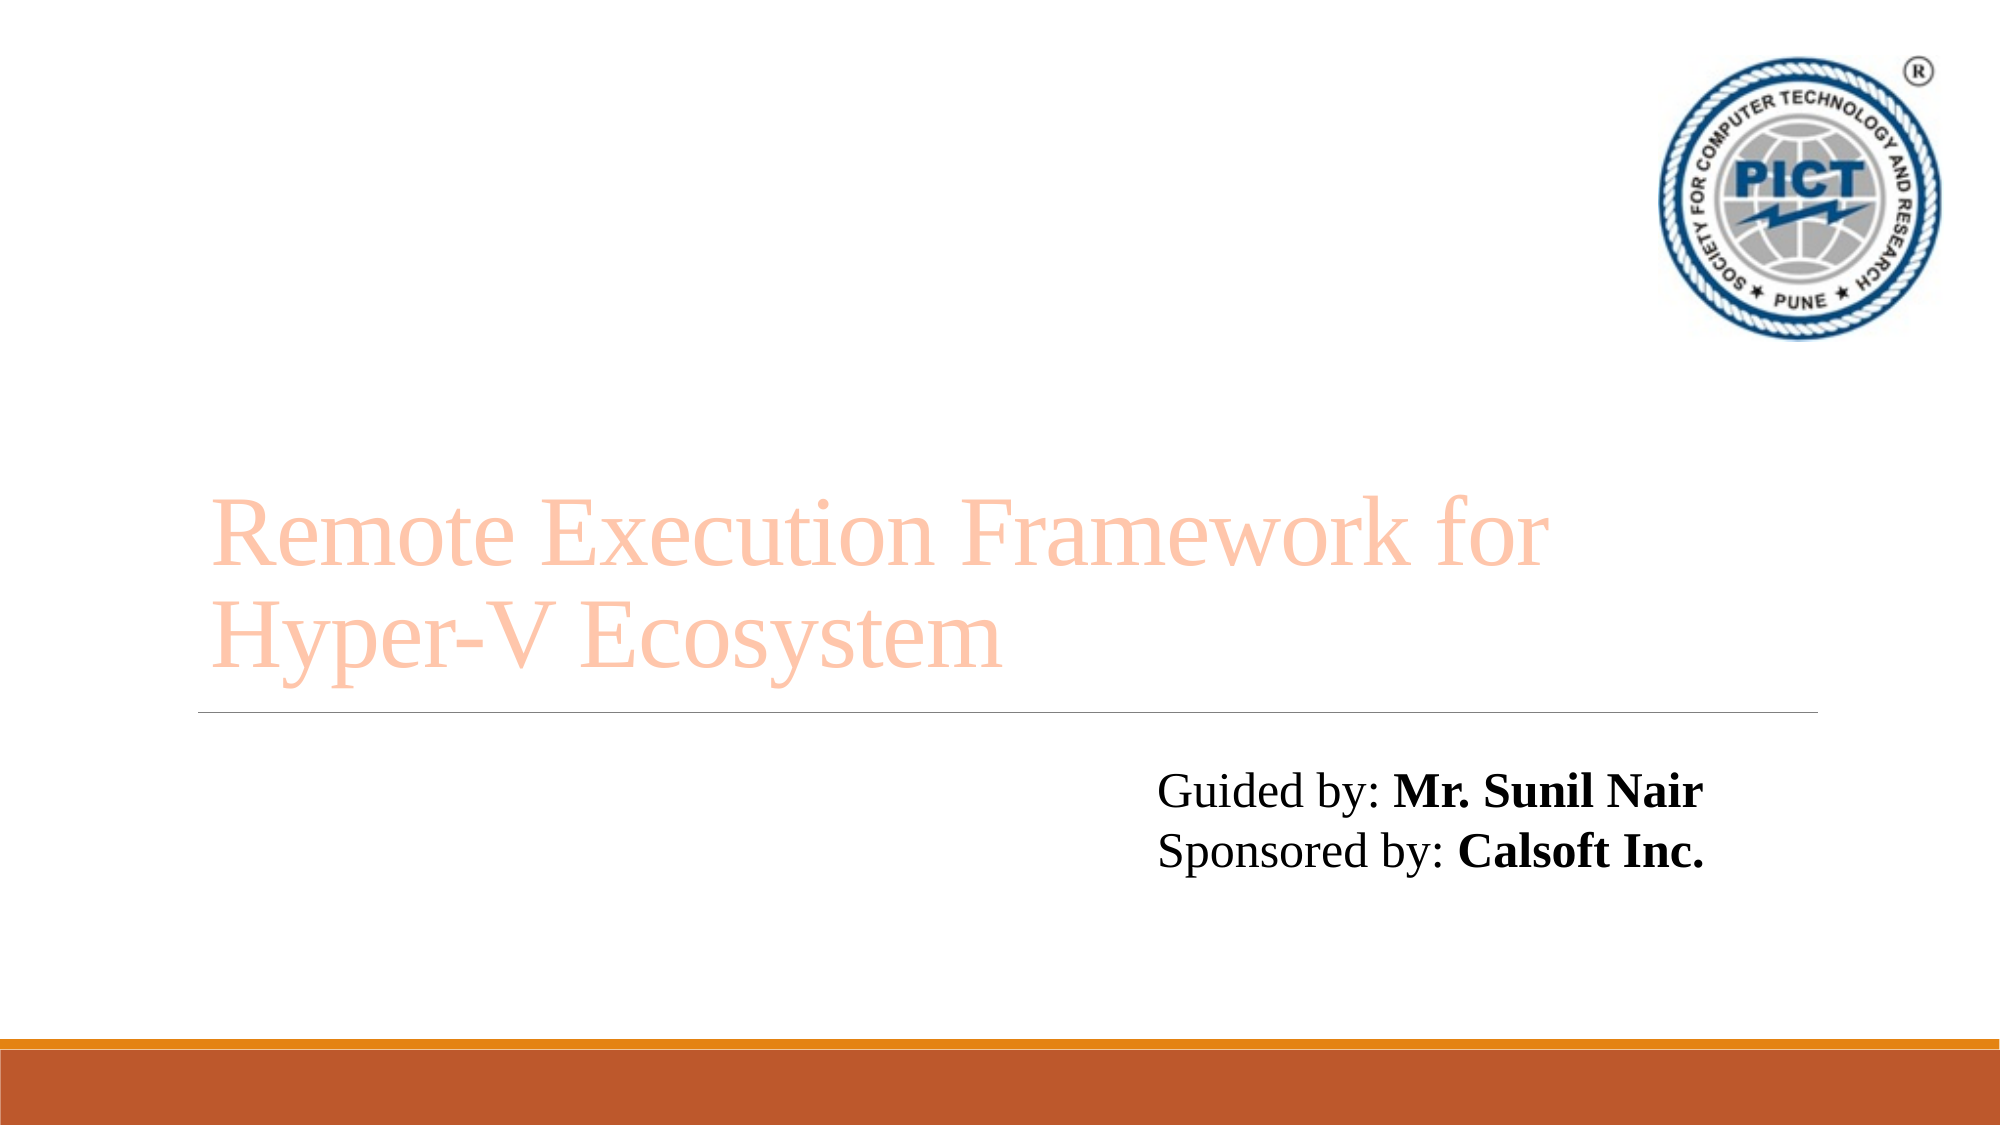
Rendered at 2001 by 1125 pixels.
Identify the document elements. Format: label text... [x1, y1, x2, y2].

picture [1658, 54, 1944, 343]
text_box Guided by: Mr. Sunil Nair Sponsored by: Calsoft Inc. [1142, 749, 1720, 885]
title Remote Execution Framework for Hyper-V Ecosystem [195, 427, 1846, 696]
